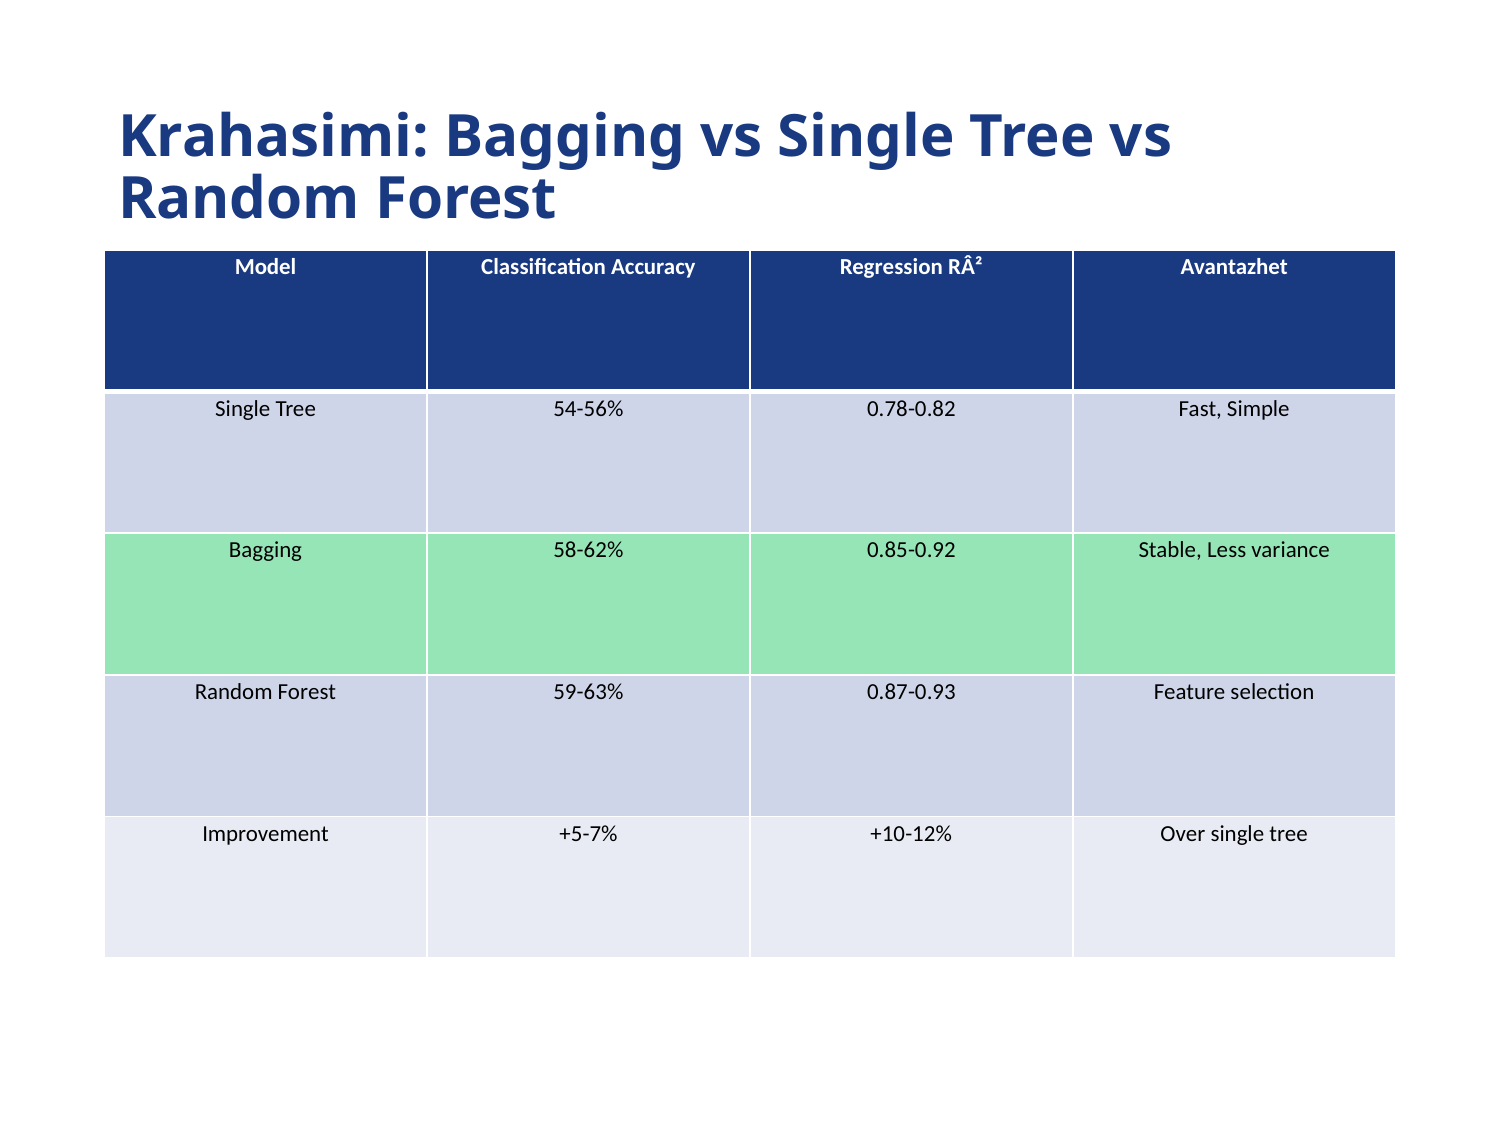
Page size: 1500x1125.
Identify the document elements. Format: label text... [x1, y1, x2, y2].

table_cell 59-63% [428, 676, 749, 816]
table_cell Stable, Less variance [1074, 534, 1395, 674]
table_cell Random Forest [105, 676, 426, 816]
table_header Classification Accuracy [428, 251, 749, 389]
table_cell 0.85-0.92 [751, 534, 1072, 674]
table_cell Fast, Simple [1074, 394, 1395, 532]
table_cell 0.78-0.82 [751, 394, 1072, 532]
table_cell Improvement [105, 817, 426, 957]
table_cell Feature selection [1074, 676, 1395, 816]
table_cell +10-12% [751, 817, 1072, 957]
table_cell 58-62% [428, 534, 749, 674]
table_cell +5-7% [428, 817, 749, 957]
table_header Avantazhet [1074, 251, 1395, 389]
table_header Regression RÂ² [751, 251, 1072, 389]
table_cell Over single tree [1074, 817, 1395, 957]
table_cell 0.87-0.93 [751, 676, 1072, 816]
table_cell 54-56% [428, 394, 749, 532]
table_header Model [105, 251, 426, 389]
table_cell Single Tree [105, 394, 426, 532]
table_cell Bagging [105, 534, 426, 674]
title Krahasimi: Bagging vs Single Tree vs Random Forest [103, 59, 1397, 249]
